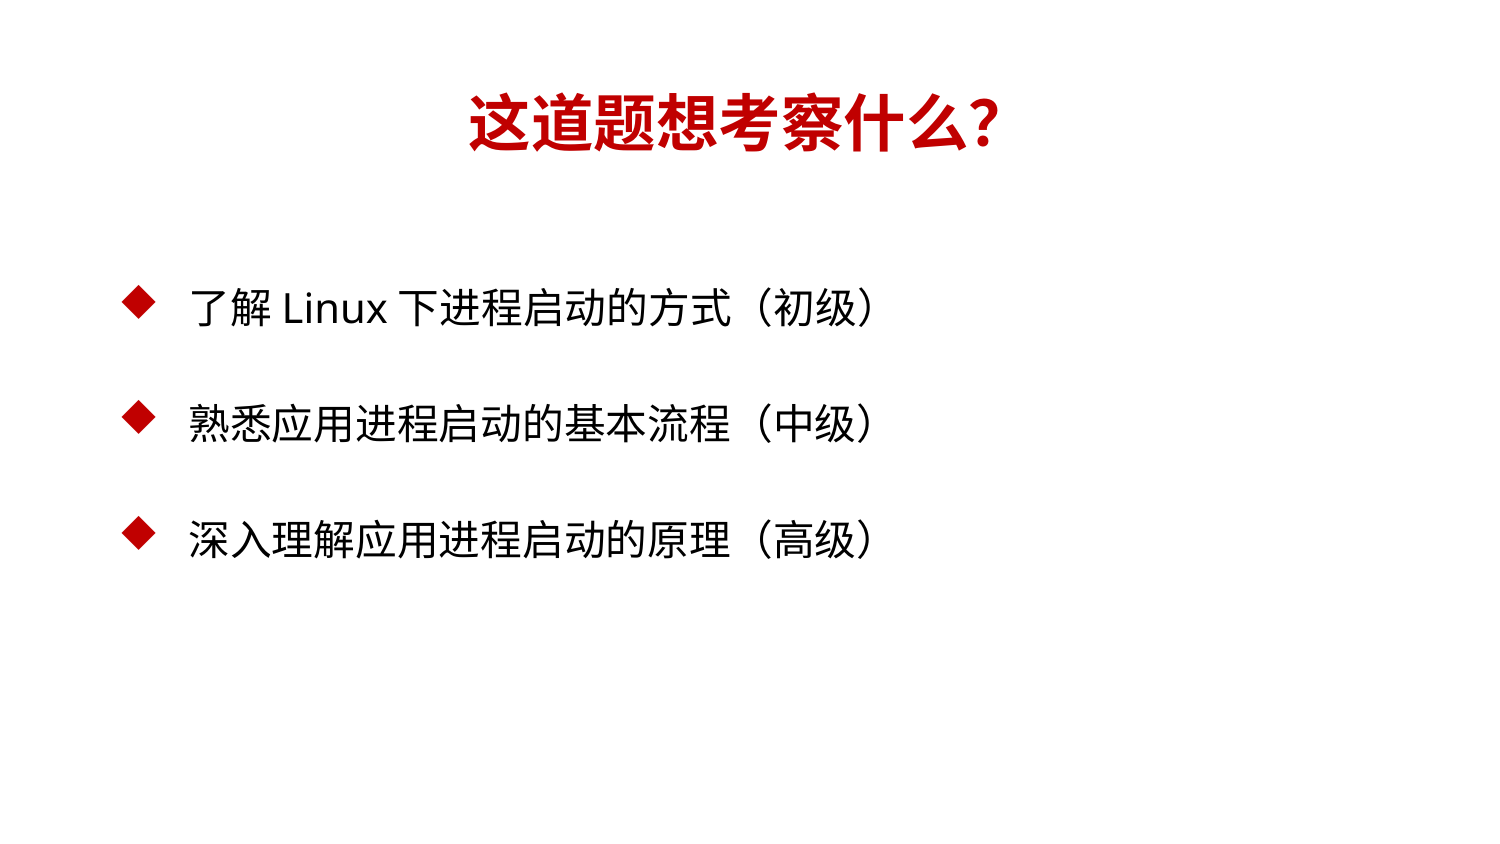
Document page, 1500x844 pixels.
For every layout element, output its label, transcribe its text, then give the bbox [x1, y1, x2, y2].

title 这道题想考察什么？ [103, 44, 1397, 208]
list 了解Linux下进程启动的方式（初级） 熟悉应用进程启动的基本流程（中级） 深入理解应用进程启动的原理（高级） [103, 224, 1397, 760]
